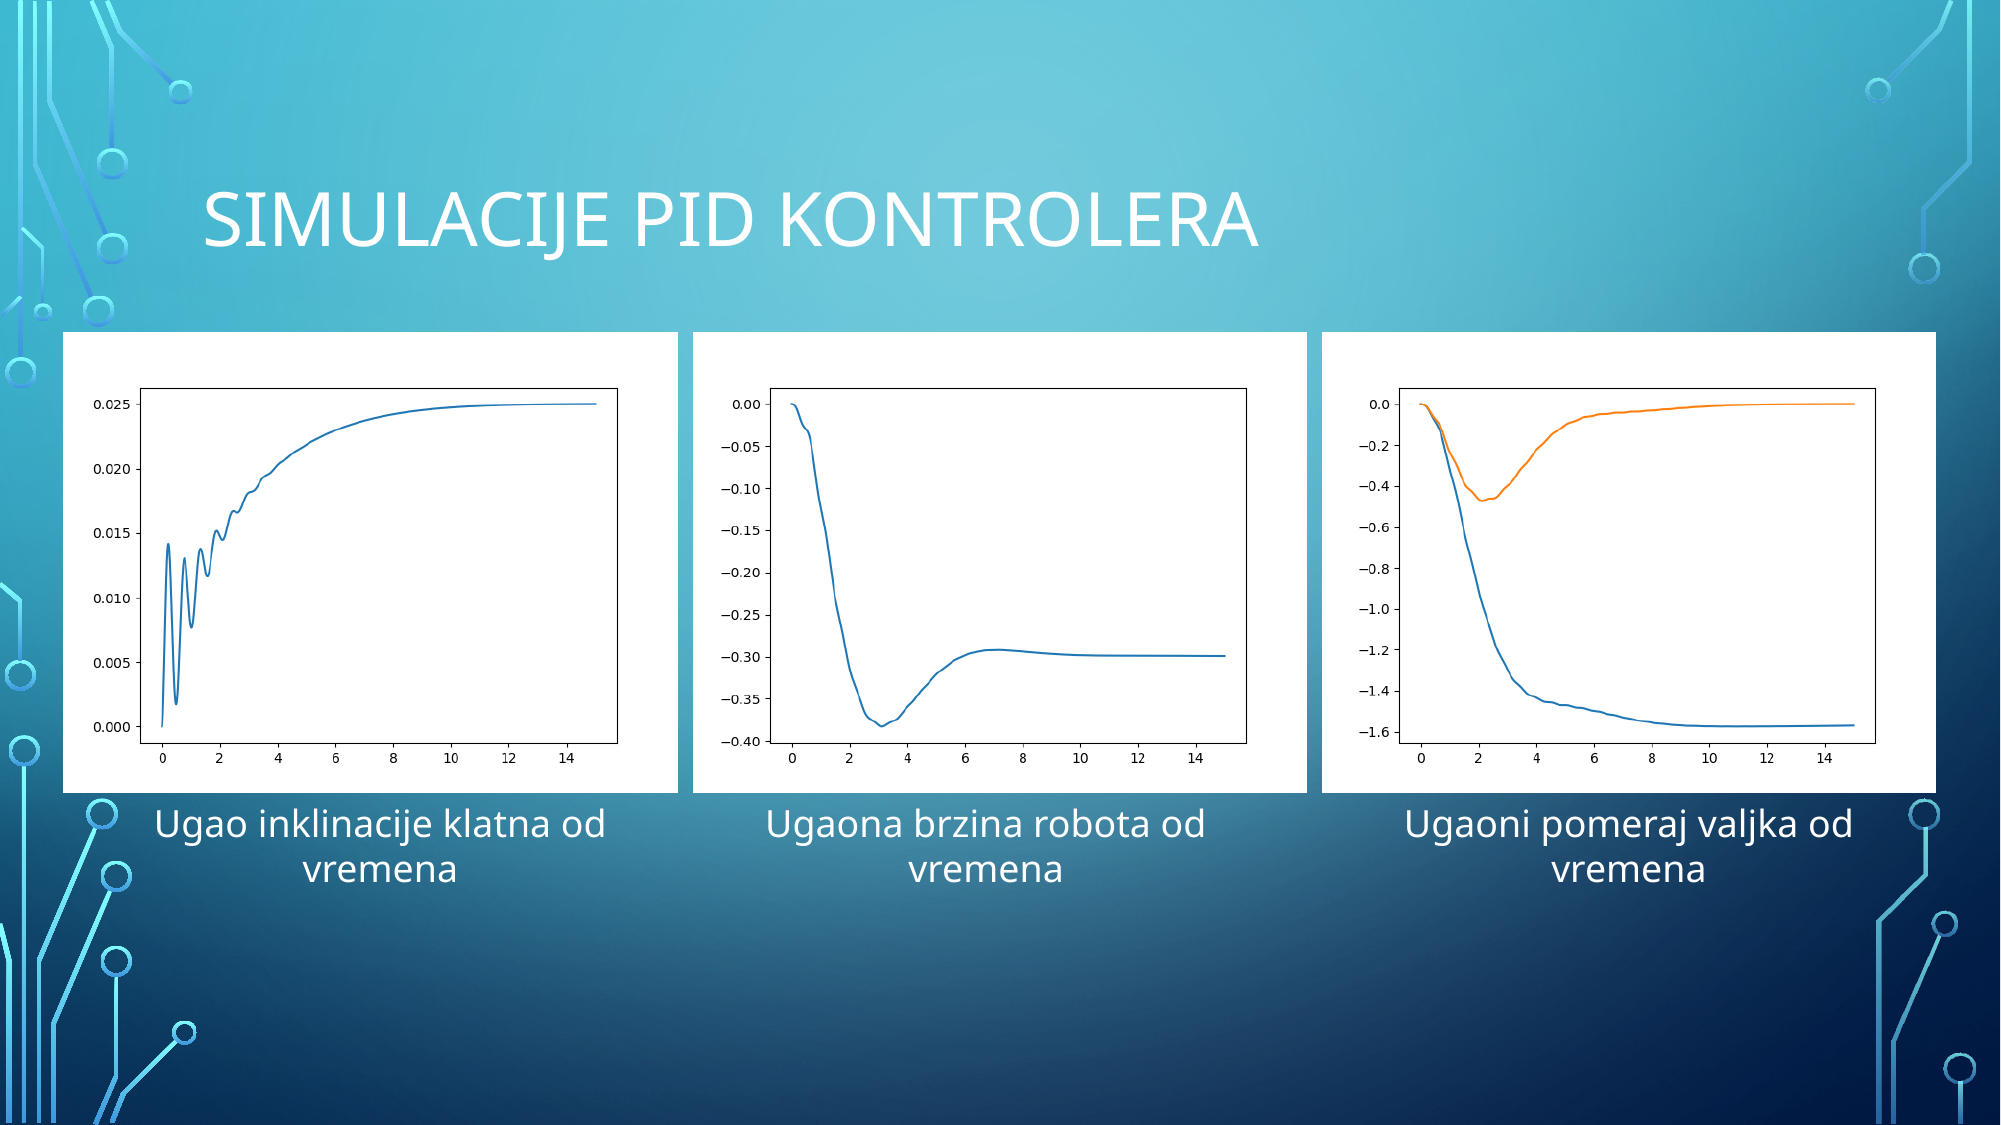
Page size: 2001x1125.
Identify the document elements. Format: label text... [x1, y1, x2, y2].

picture [692, 331, 1308, 793]
title Simulacije PID kontrolera [187, 101, 1813, 344]
text_box Ugao inklinacije klatna od vremena [117, 793, 643, 898]
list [63, 331, 679, 793]
text_box Ugaoni pomeraj valjka od vremena [1373, 793, 1885, 898]
picture [1321, 331, 1937, 793]
text_box Ugaona brzina robota od vremena [723, 793, 1249, 898]
